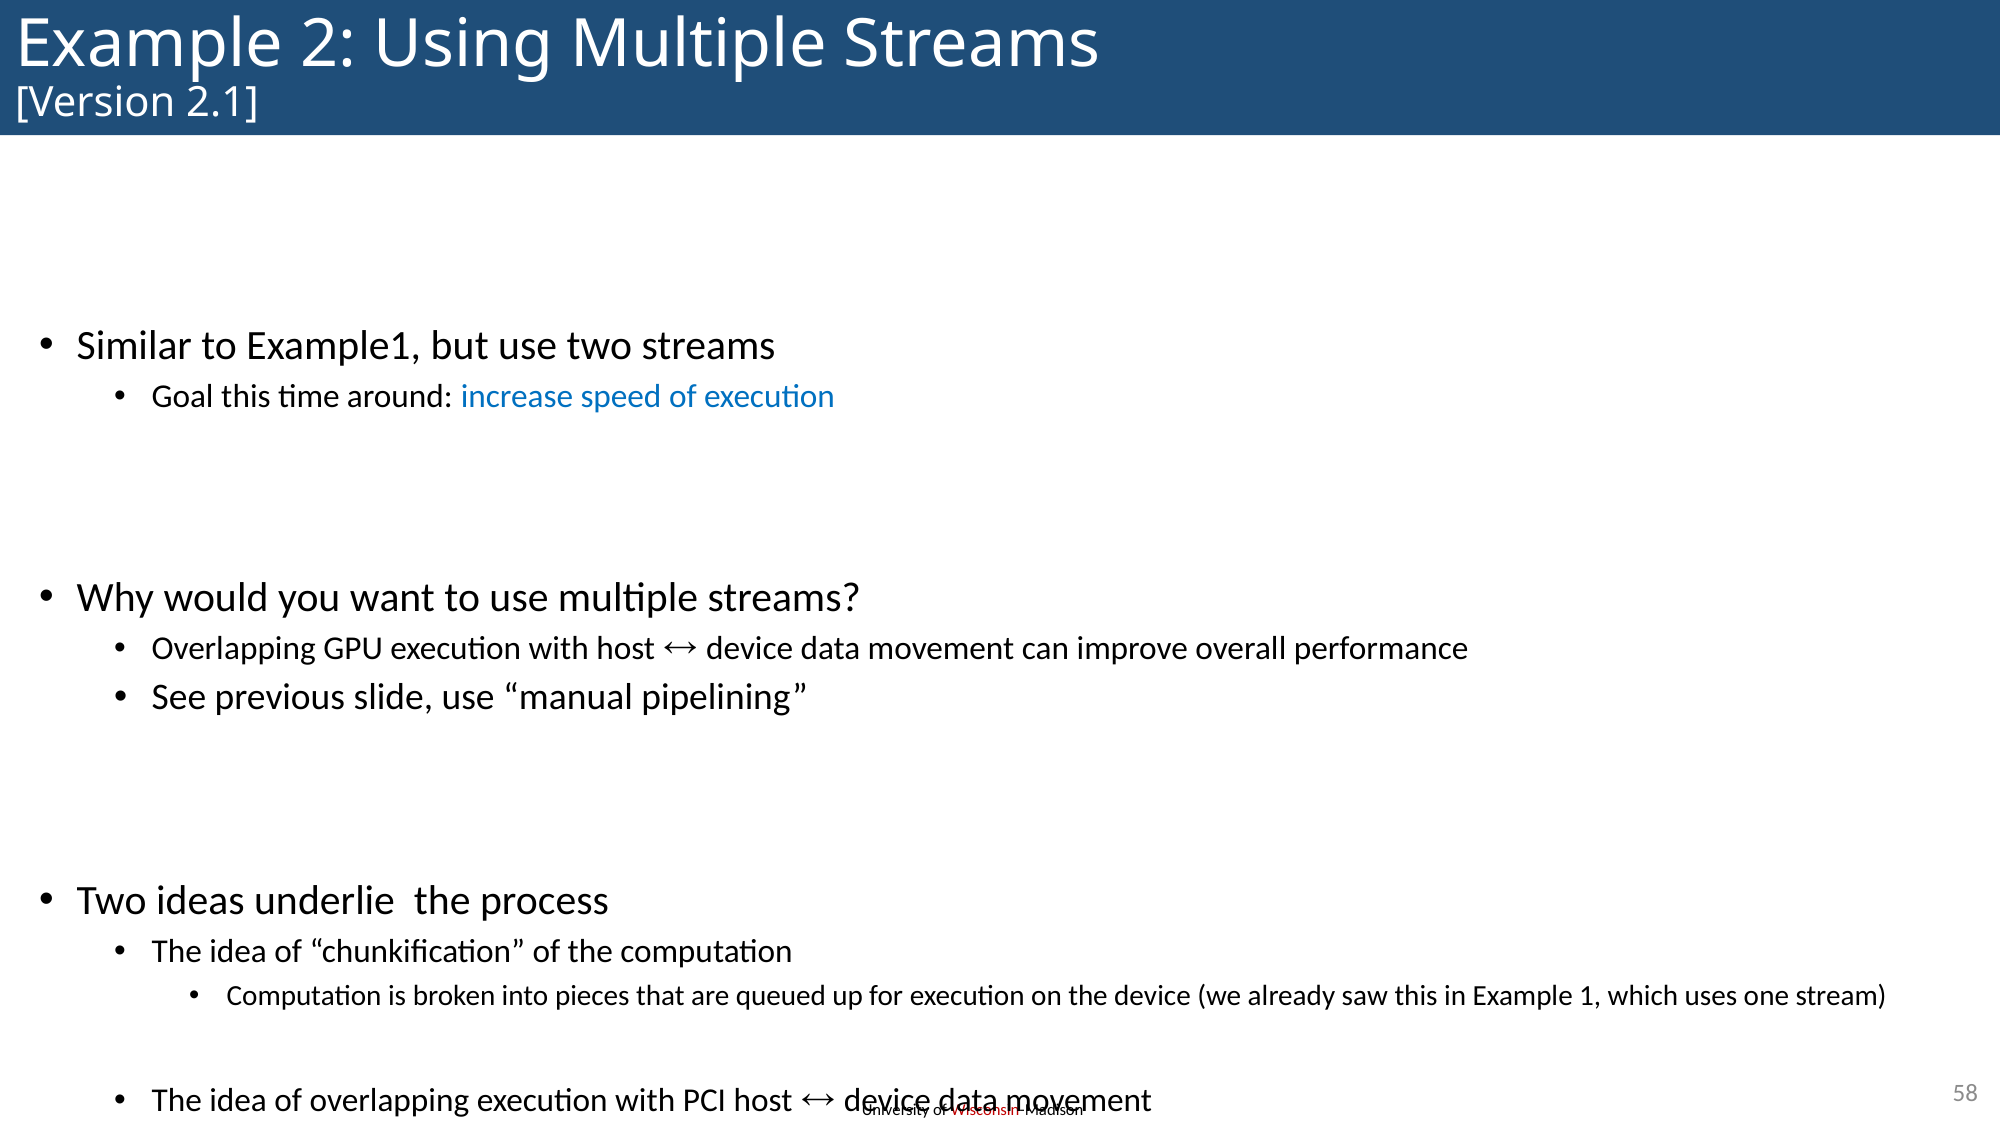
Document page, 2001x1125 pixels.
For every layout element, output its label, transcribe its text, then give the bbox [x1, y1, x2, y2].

list Similar to Example1, but use two streams Goal this time around: increase speed of execution Why would you want to use multiple streams? Overlapping GPU execution with host  device data movement can improve overall performance See previous slide, use “manual pipelining” Two ideas underlie the process The idea of “chunkification” of the computation Computation is broken into pieces that are queued up for execution on the device (we already saw this in Example 1, which uses one stream) The idea of overlapping execution with PCI host  device data movement [24, 245, 1987, 1055]
title Example 2: Using Multiple Streams [Version 2.1] [0, 0, 2000, 136]
slide_number 58 [1879, 1069, 1994, 1114]
